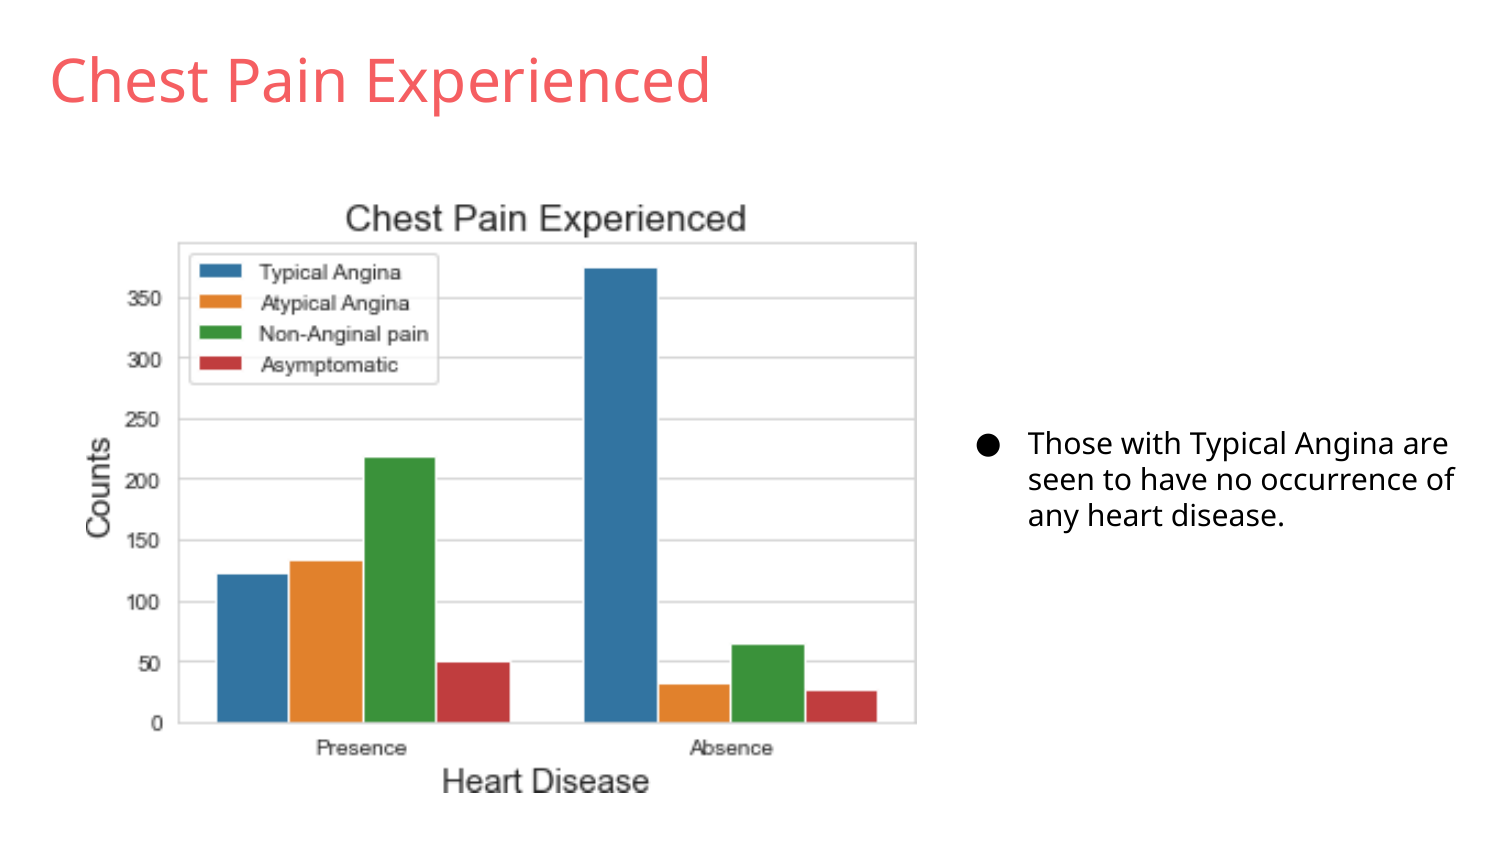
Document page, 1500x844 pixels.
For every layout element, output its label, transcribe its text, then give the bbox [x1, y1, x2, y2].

picture [86, 202, 917, 793]
text_box Those with Typical Angina are seen to have no occurrence of any heart disease. [952, 422, 1481, 533]
text_box Chest Pain Experienced [34, 27, 1062, 130]
